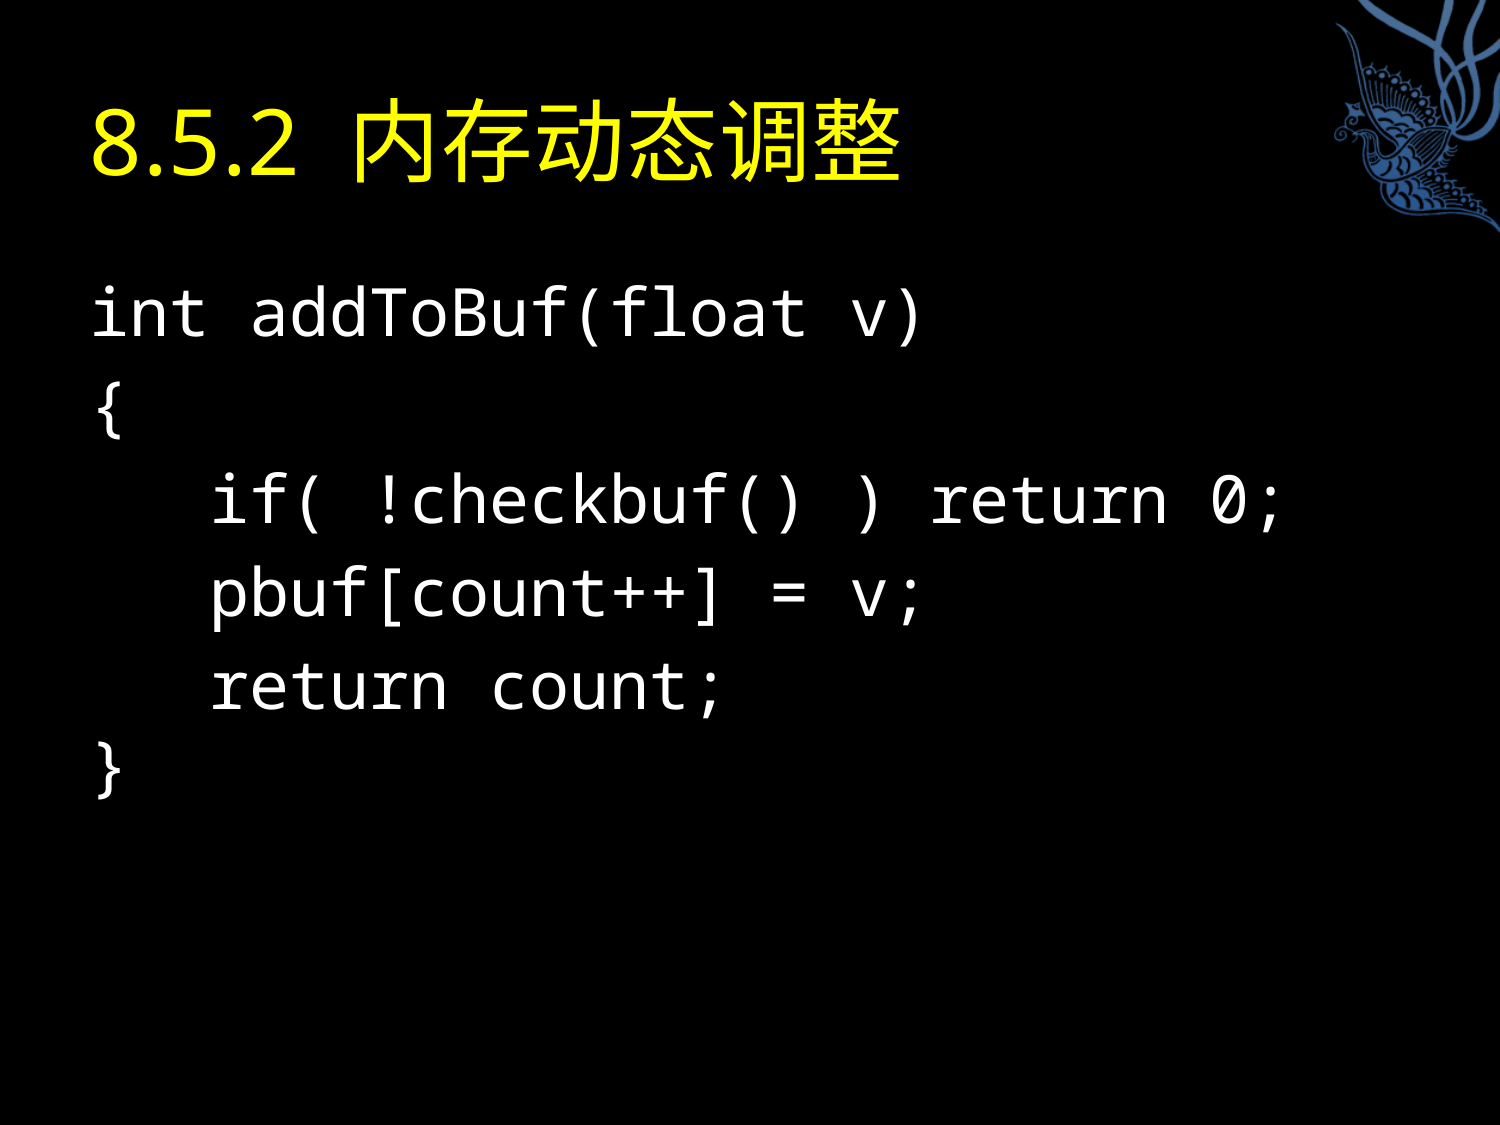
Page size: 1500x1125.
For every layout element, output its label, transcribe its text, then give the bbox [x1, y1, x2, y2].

title 8.5.2 内存动态调整 [75, 45, 1351, 233]
list int addToBuf(float v) { if( !checkbuf() ) return 0; pbuf[count++] = v; return count; } [75, 262, 1425, 1005]
